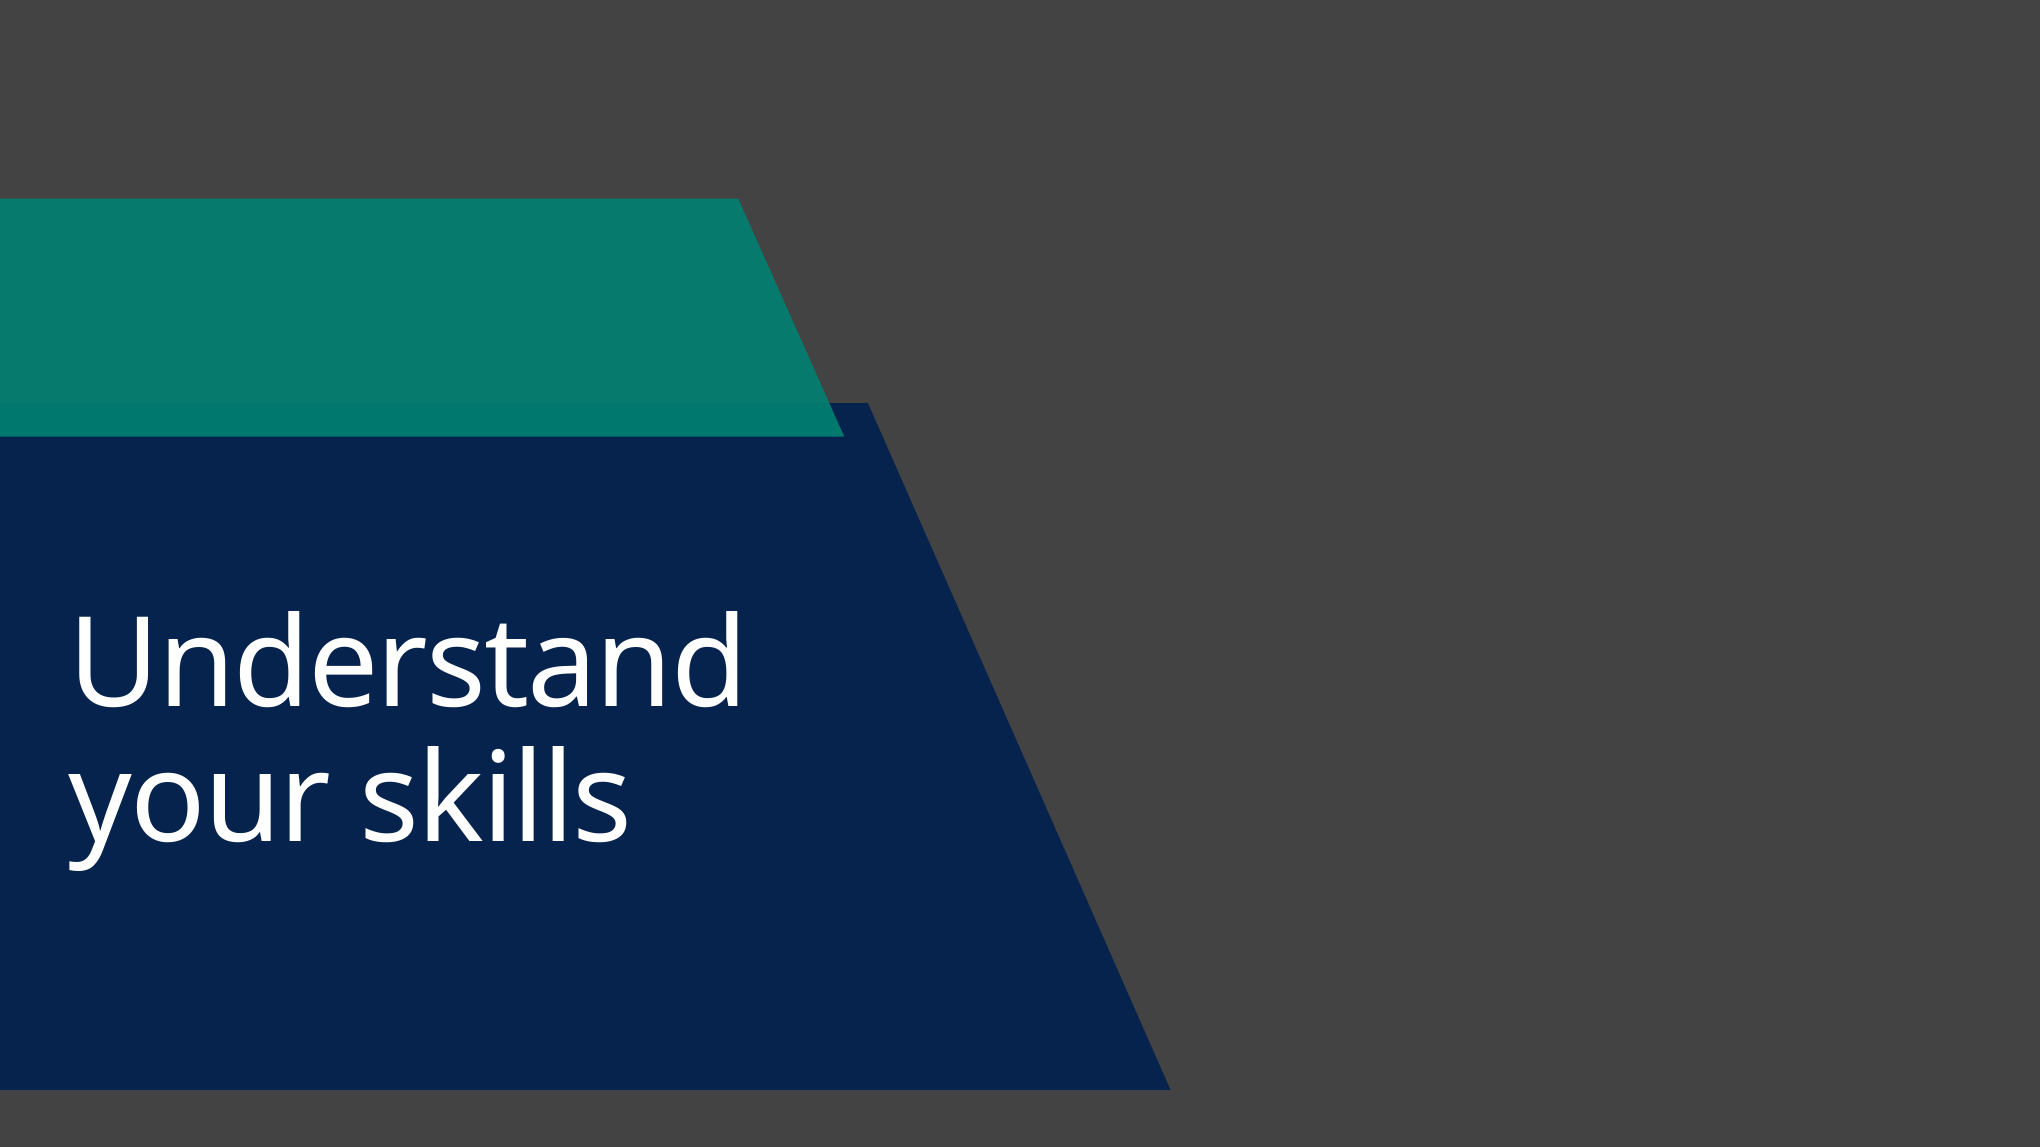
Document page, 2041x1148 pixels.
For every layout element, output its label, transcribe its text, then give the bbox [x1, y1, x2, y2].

title Understand your skills [45, 583, 933, 887]
